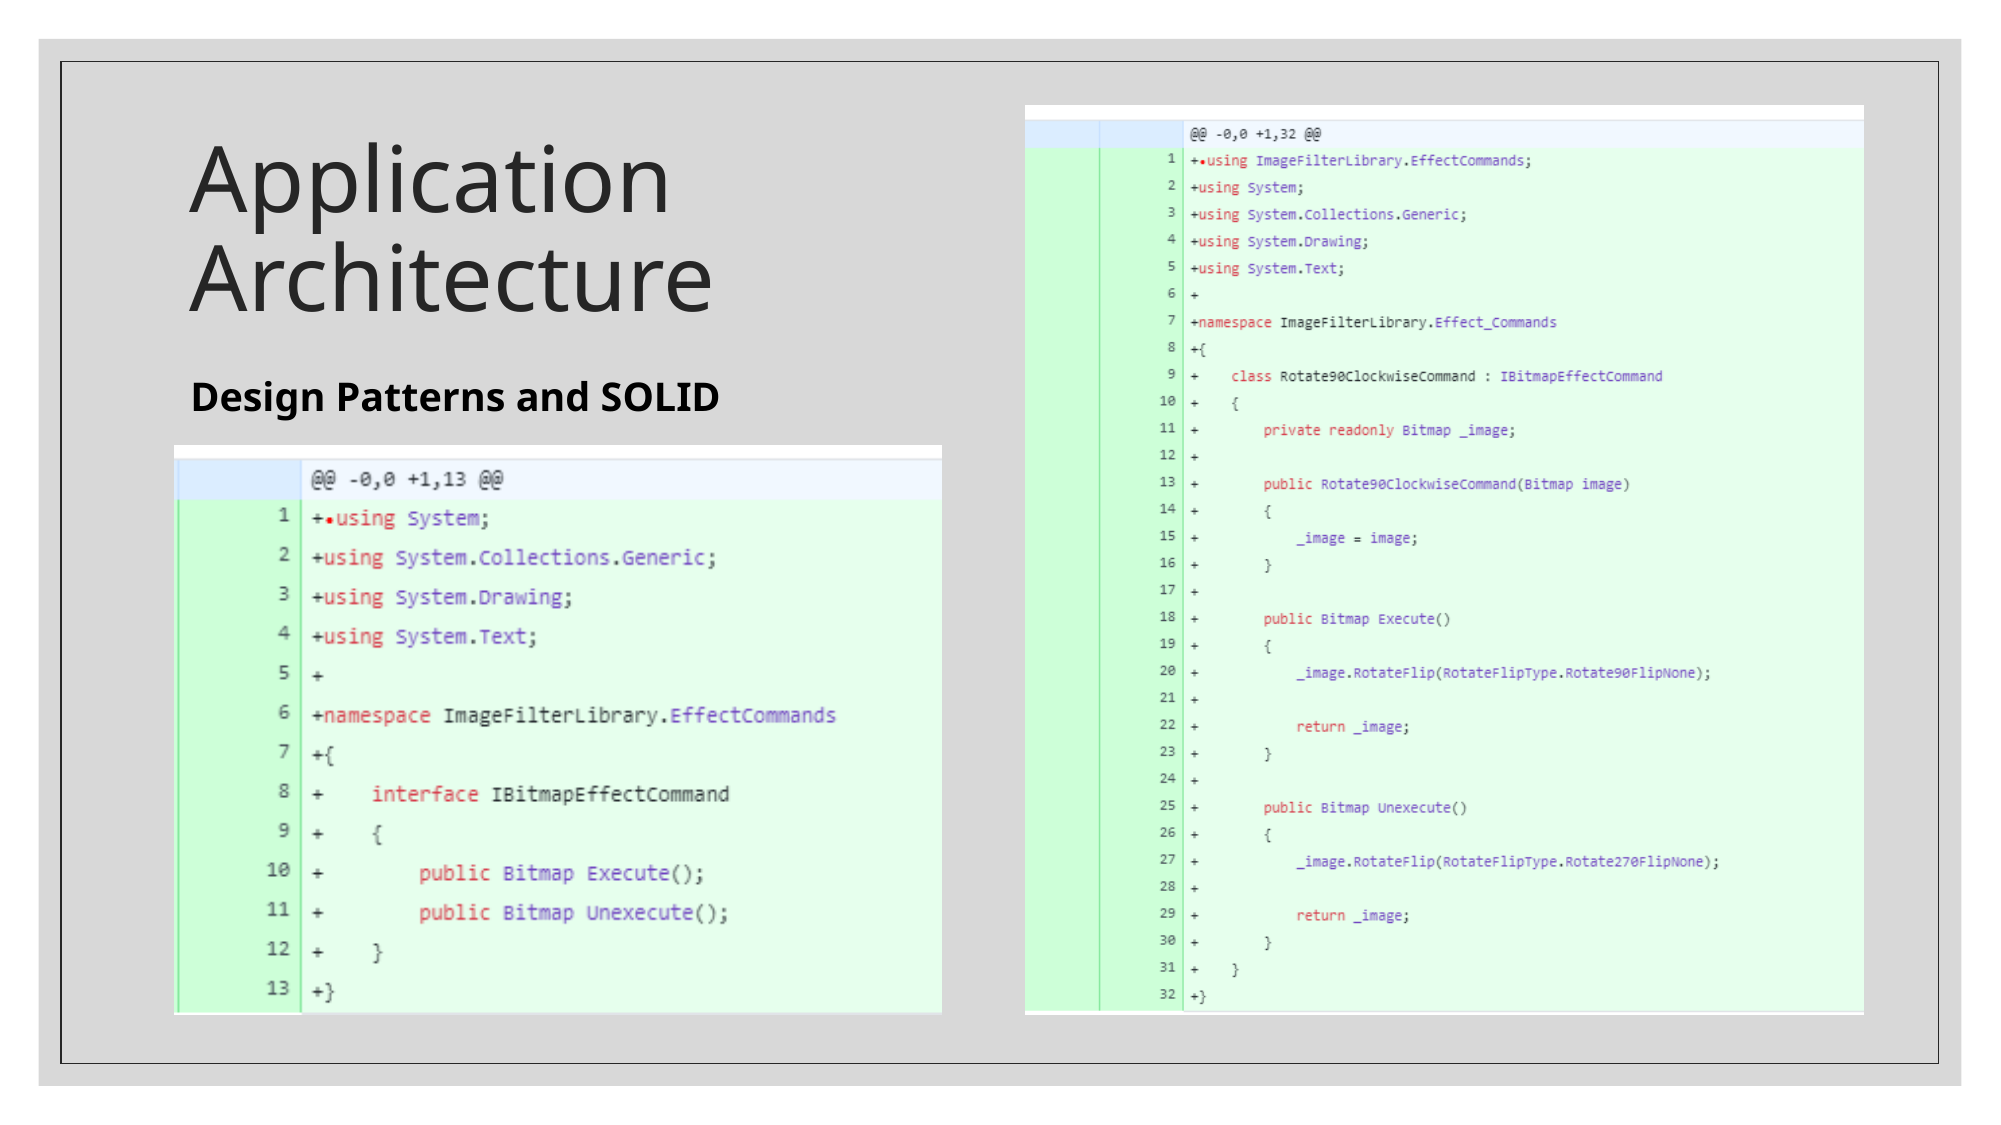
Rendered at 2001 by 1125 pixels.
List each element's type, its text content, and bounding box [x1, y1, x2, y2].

title Application Architecture [174, 105, 940, 359]
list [174, 445, 942, 1015]
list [1024, 105, 1864, 1015]
list Design Patterns and SOLID [175, 340, 941, 442]
